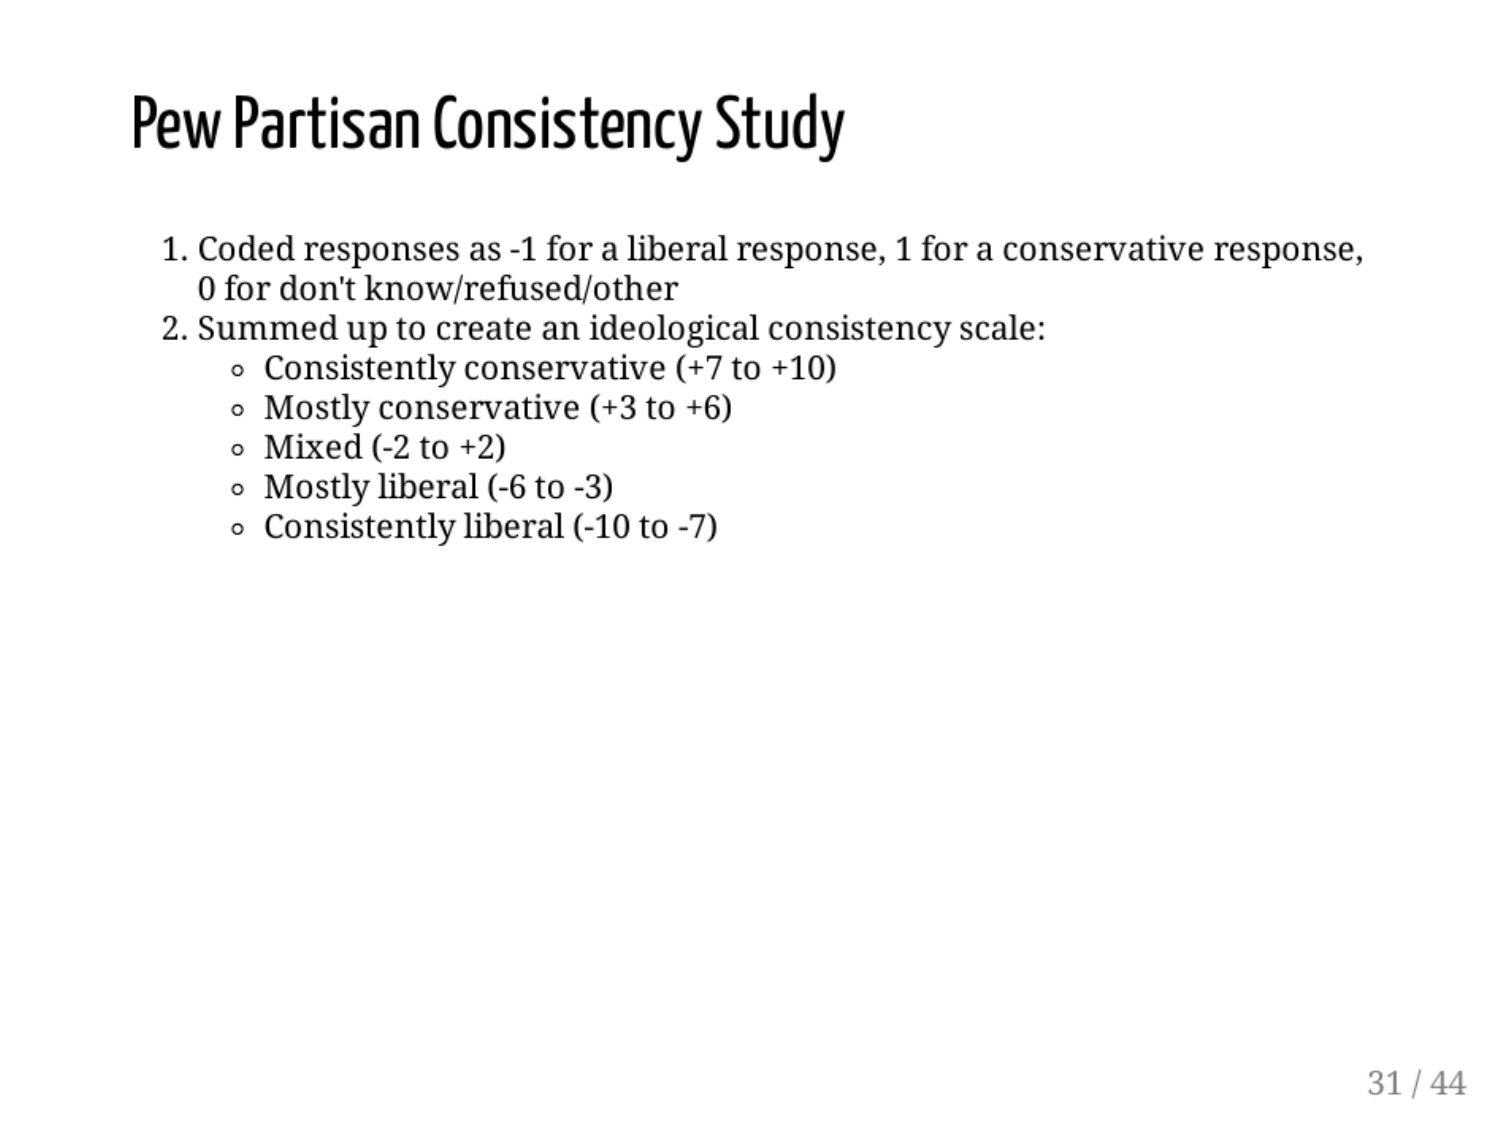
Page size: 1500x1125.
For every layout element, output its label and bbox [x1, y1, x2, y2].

list [0, 0, 1500, 1125]
